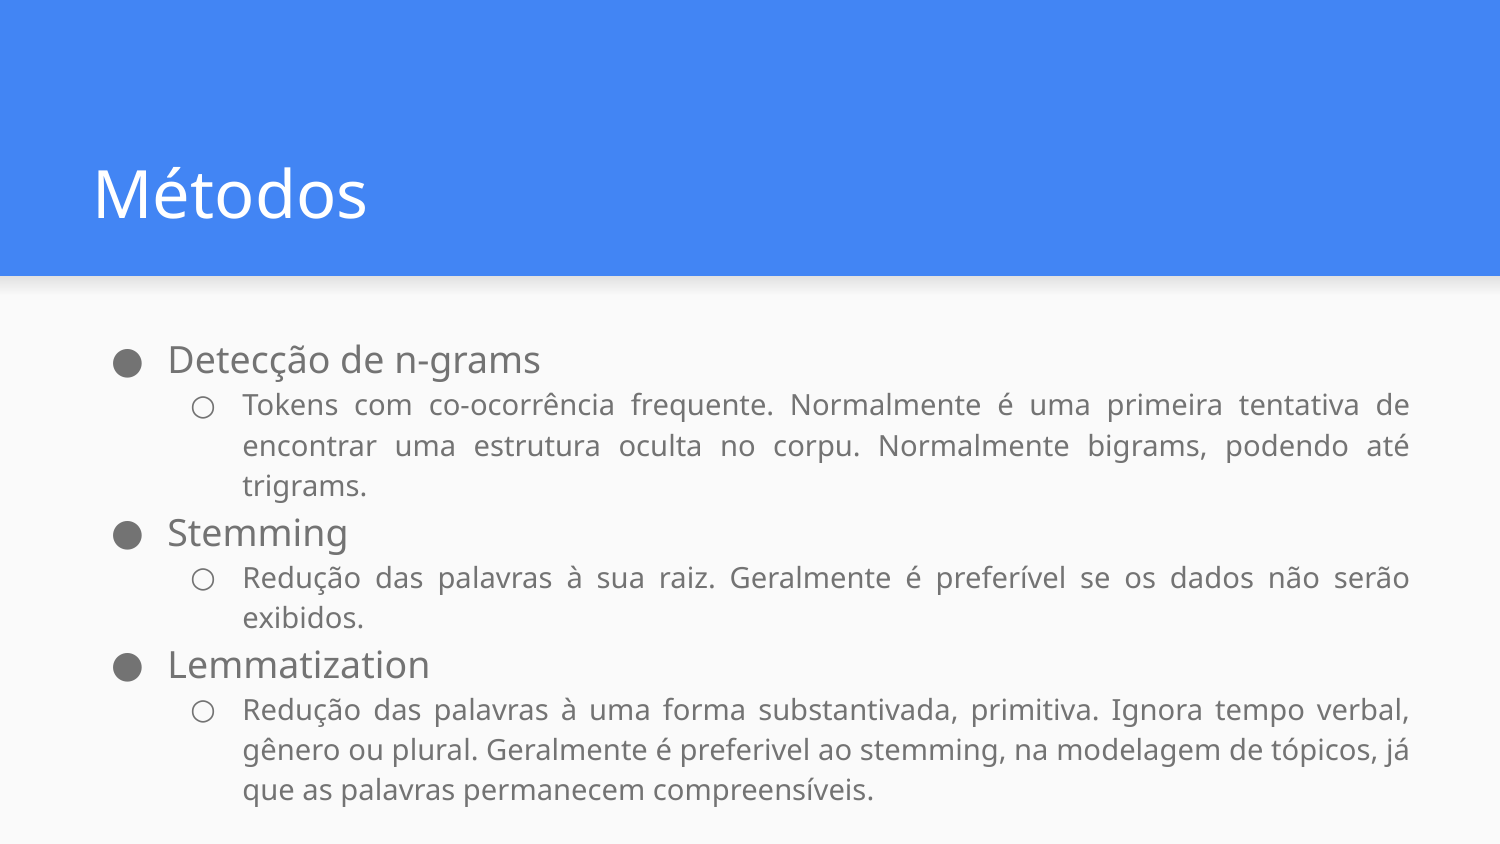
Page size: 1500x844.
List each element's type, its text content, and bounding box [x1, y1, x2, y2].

title Métodos [77, 121, 1427, 248]
list Detecção de n-grams Tokens com co-ocorrência frequente. Normalmente é uma primeira tentativa de encontrar uma estrutura oculta no corpu. Normalmente bigrams, podendo até trigrams. Stemming Redução das palavras à sua raiz. Geralmente é preferível se os dados não serão exibidos. Lemmatization Redução das palavras à uma forma substantivada, primitiva. Ignora tempo verbal, gênero ou plural. Geralmente é preferivel ao stemming, na modelagem de tópicos, já que as palavras permanecem compreensíveis. [77, 314, 1427, 760]
